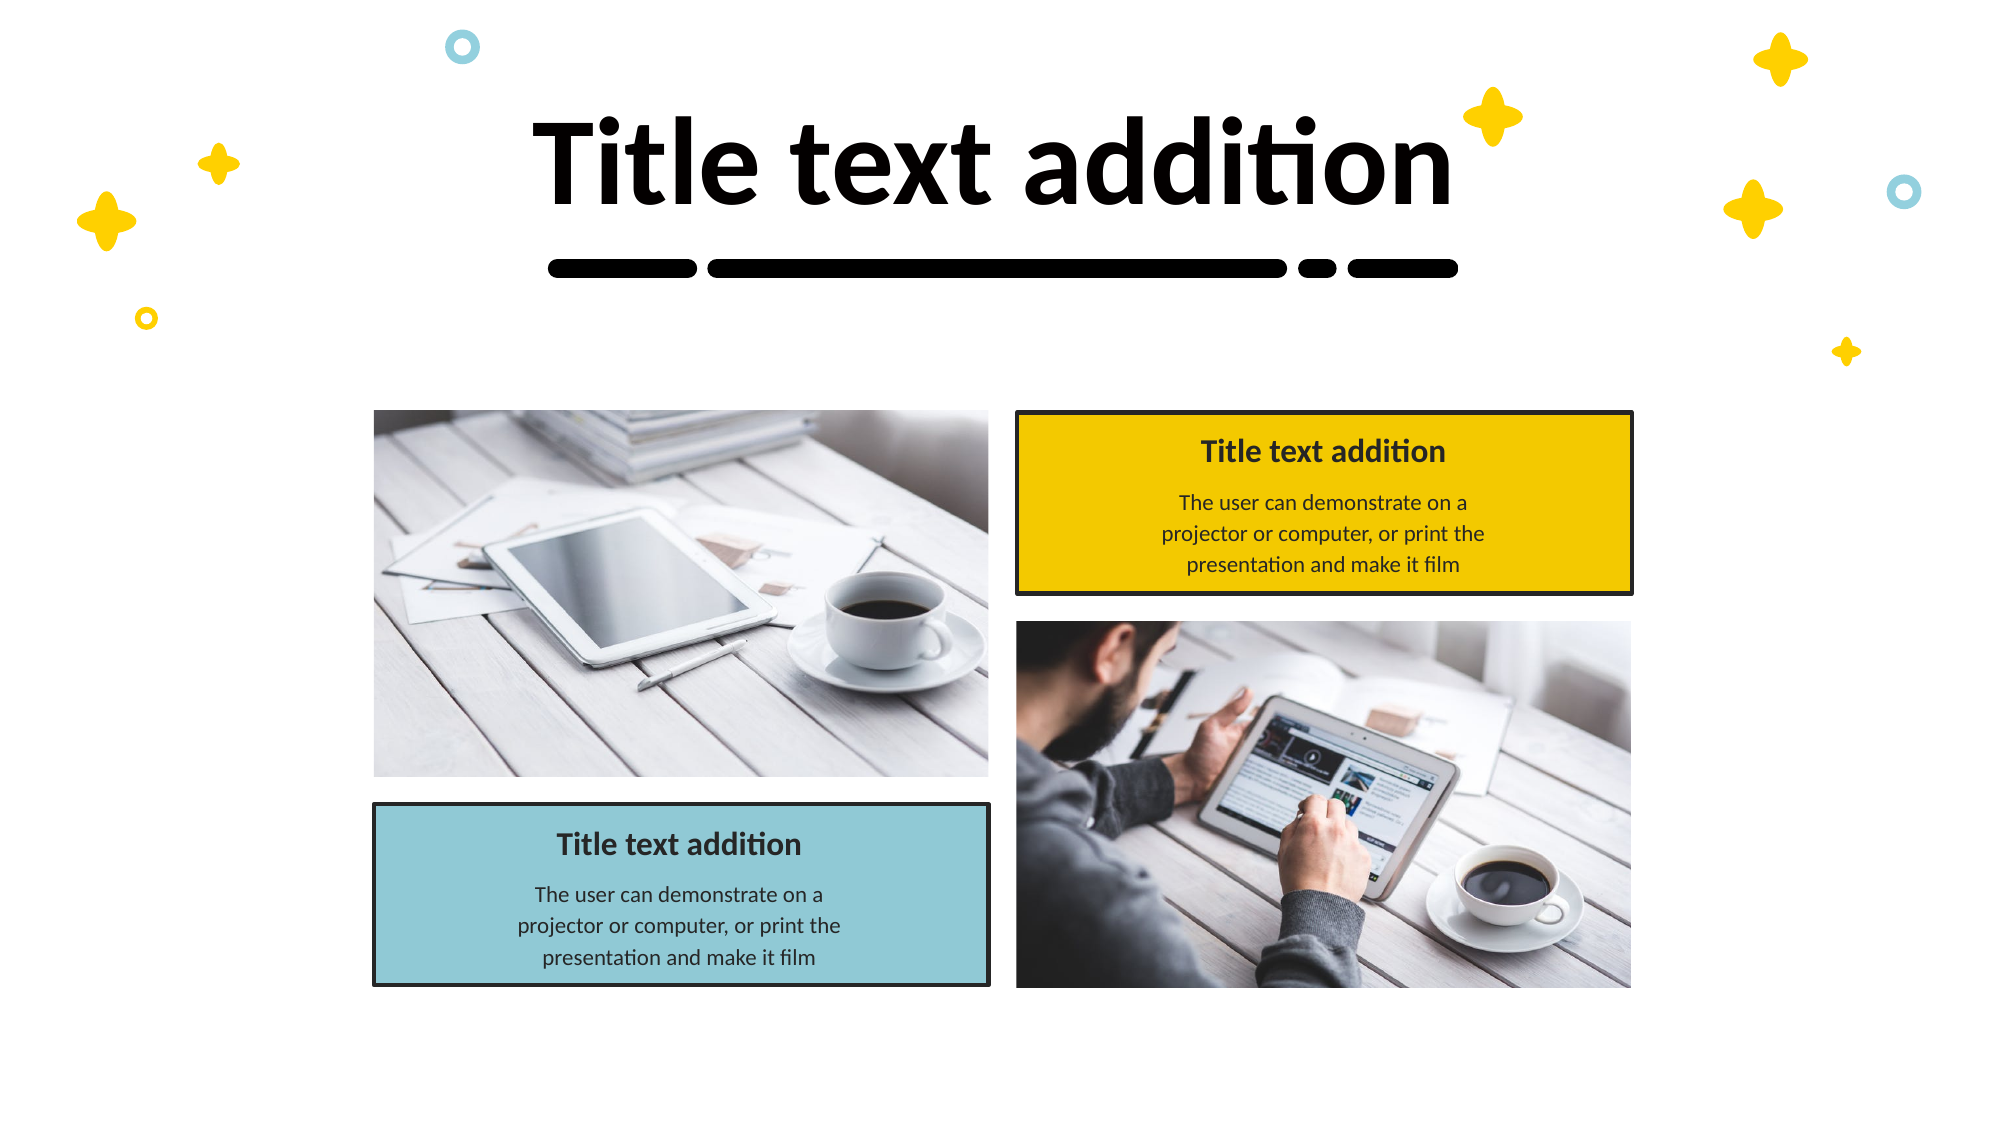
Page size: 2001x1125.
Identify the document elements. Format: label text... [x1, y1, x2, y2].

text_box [1124, 421, 1524, 586]
text_box [1017, 412, 1632, 594]
text_box Title text addition [557, 71, 1471, 237]
text_box [373, 409, 989, 778]
picture [1538, 0, 1925, 495]
text_box [1015, 620, 1632, 988]
text_box [373, 804, 989, 986]
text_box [479, 814, 879, 979]
picture [76, 29, 1458, 375]
